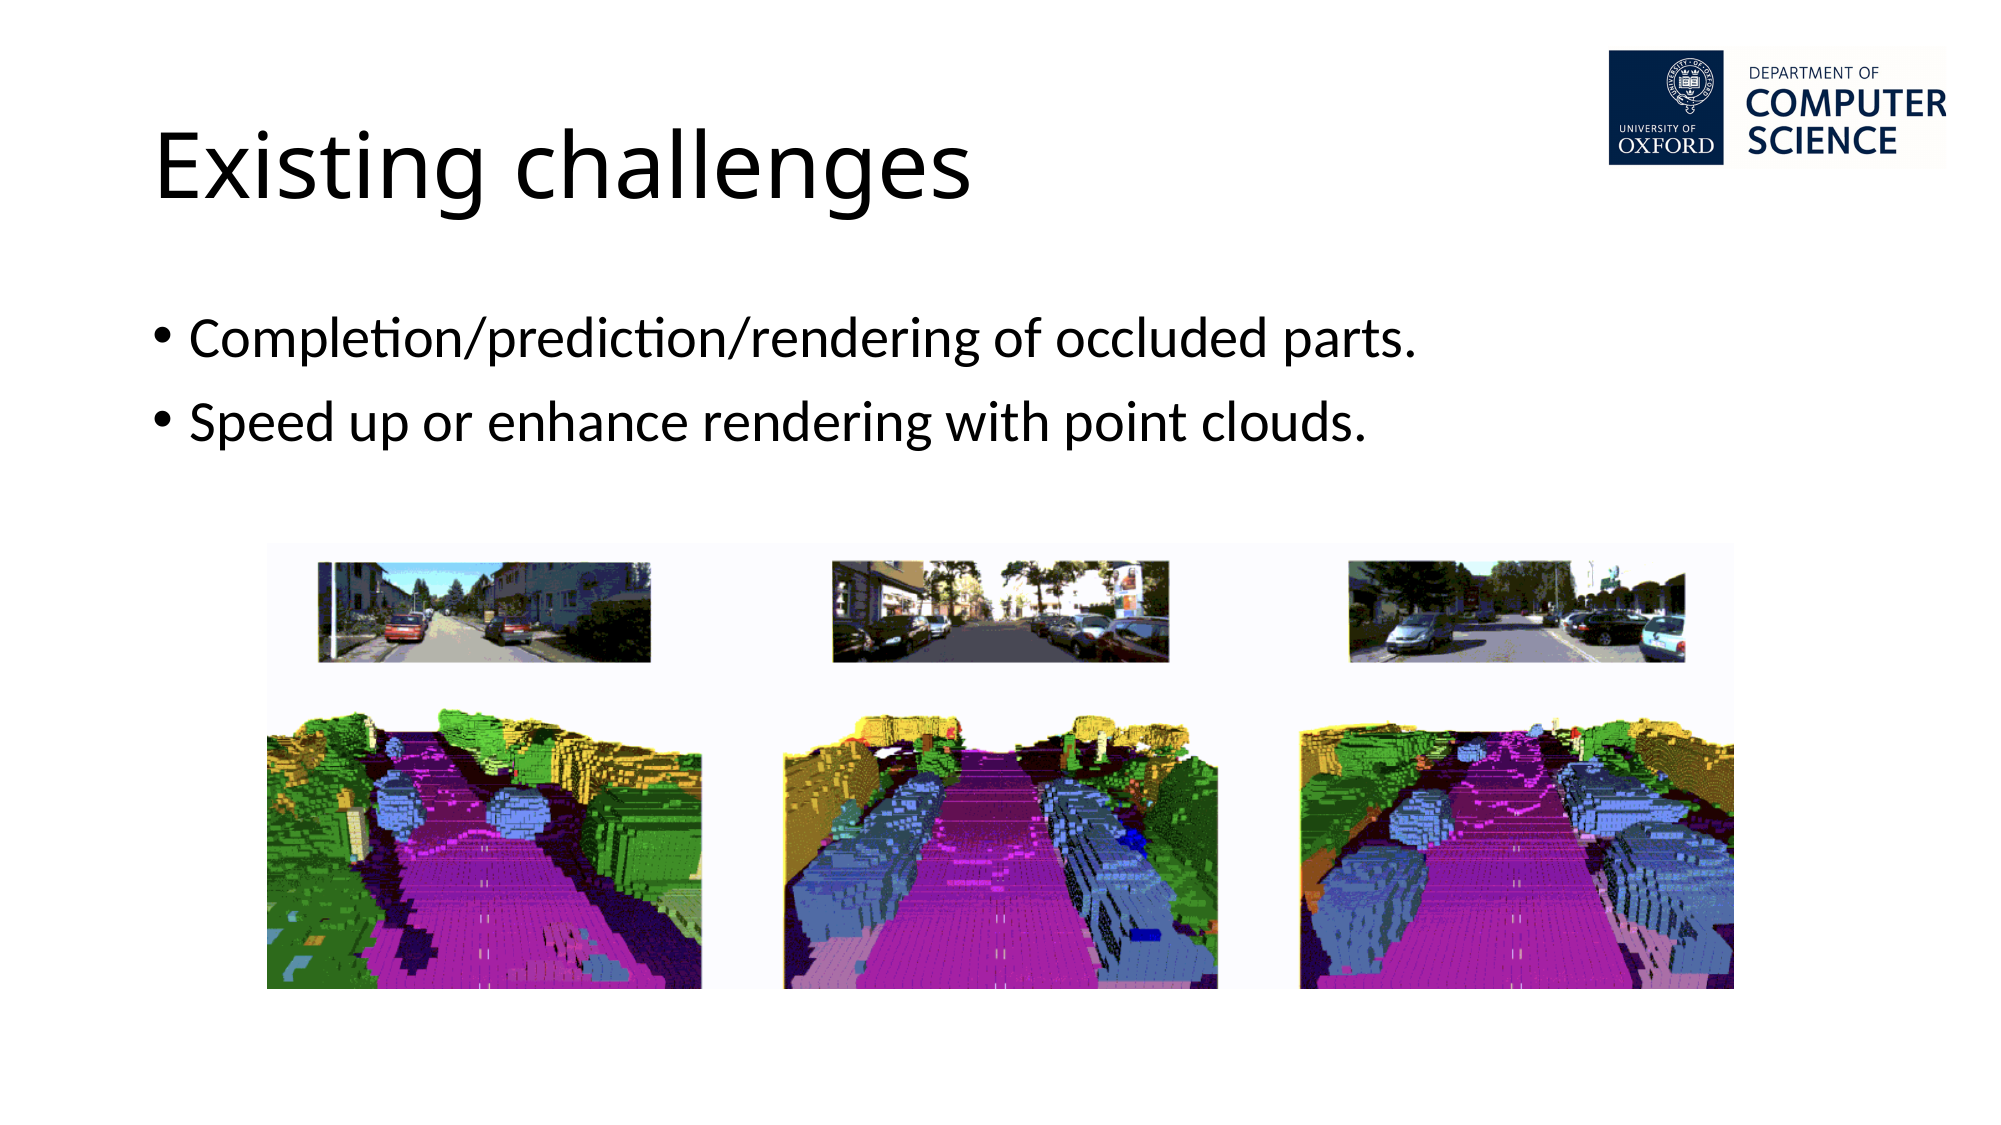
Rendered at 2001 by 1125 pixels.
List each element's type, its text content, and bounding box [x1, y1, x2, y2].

title Existing challenges [137, 59, 1863, 278]
picture [240, 516, 1760, 1014]
list Completion/prediction/rendering of occluded parts. Speed up or enhance rendering with point clouds. [137, 299, 1863, 1014]
picture [1608, 46, 1947, 169]
